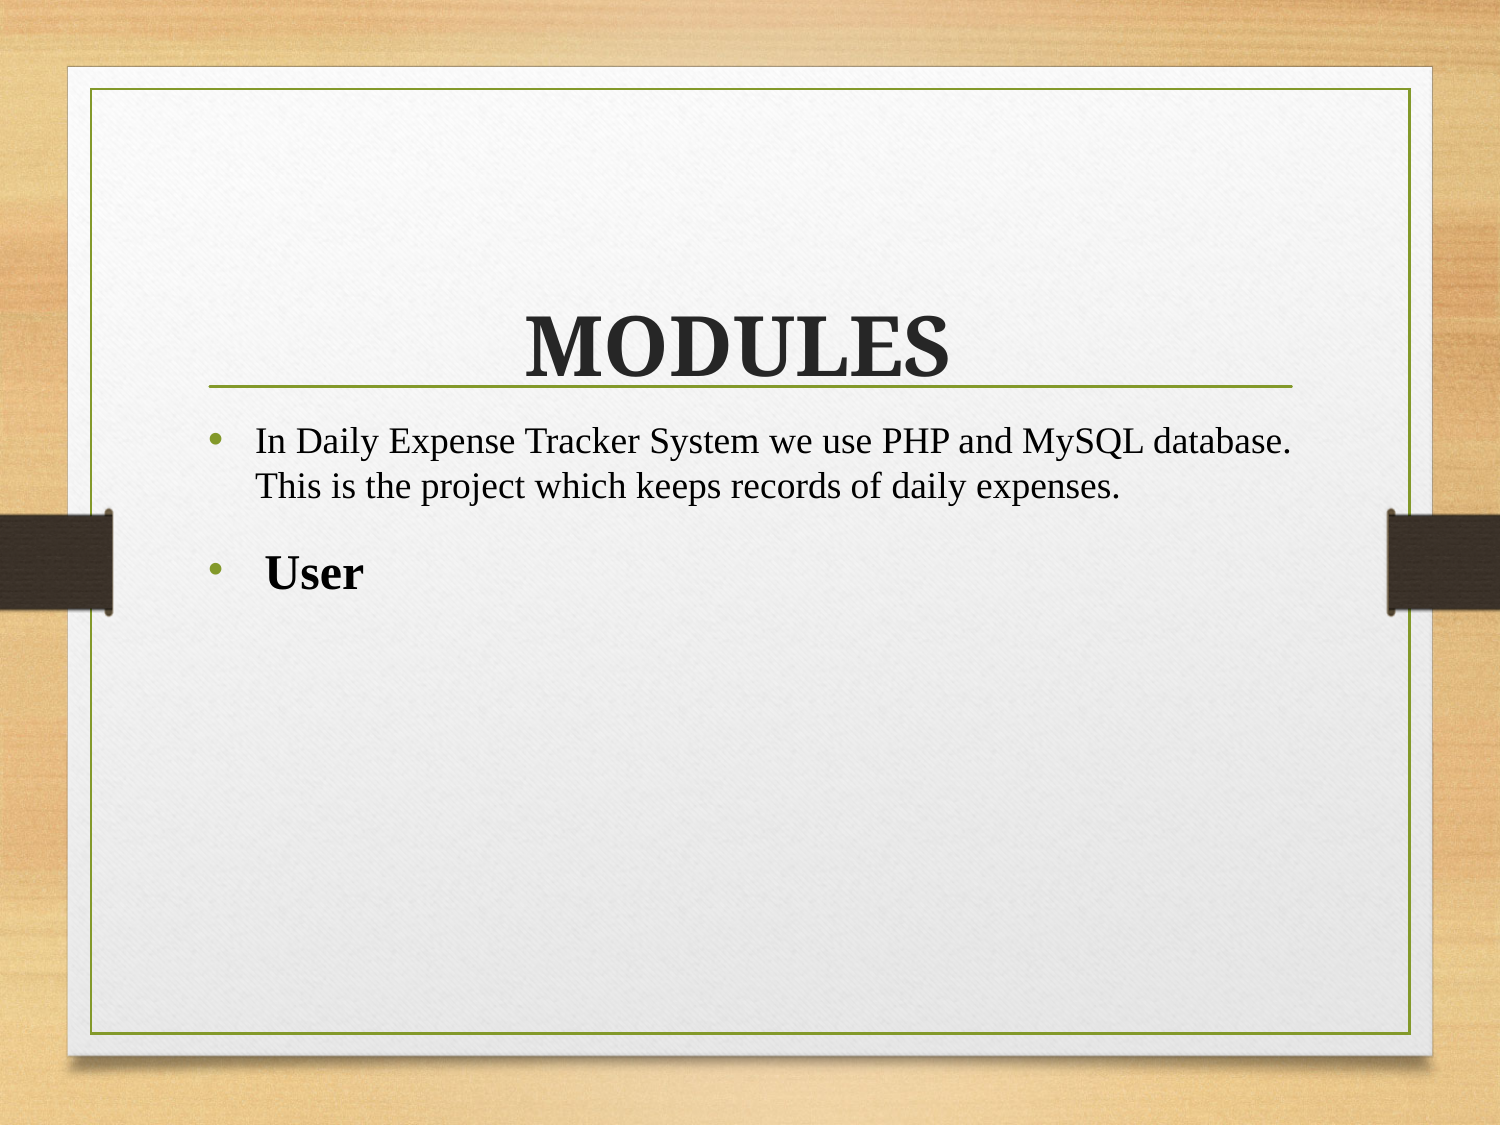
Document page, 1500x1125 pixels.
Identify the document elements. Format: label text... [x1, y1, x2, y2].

list In Daily Expense Tracker System we use PHP and MySQL database. This is the project which keeps records of daily expenses. User [193, 408, 1309, 974]
title MODULES [123, 255, 1354, 432]
picture [0, 0, 1500, 1125]
